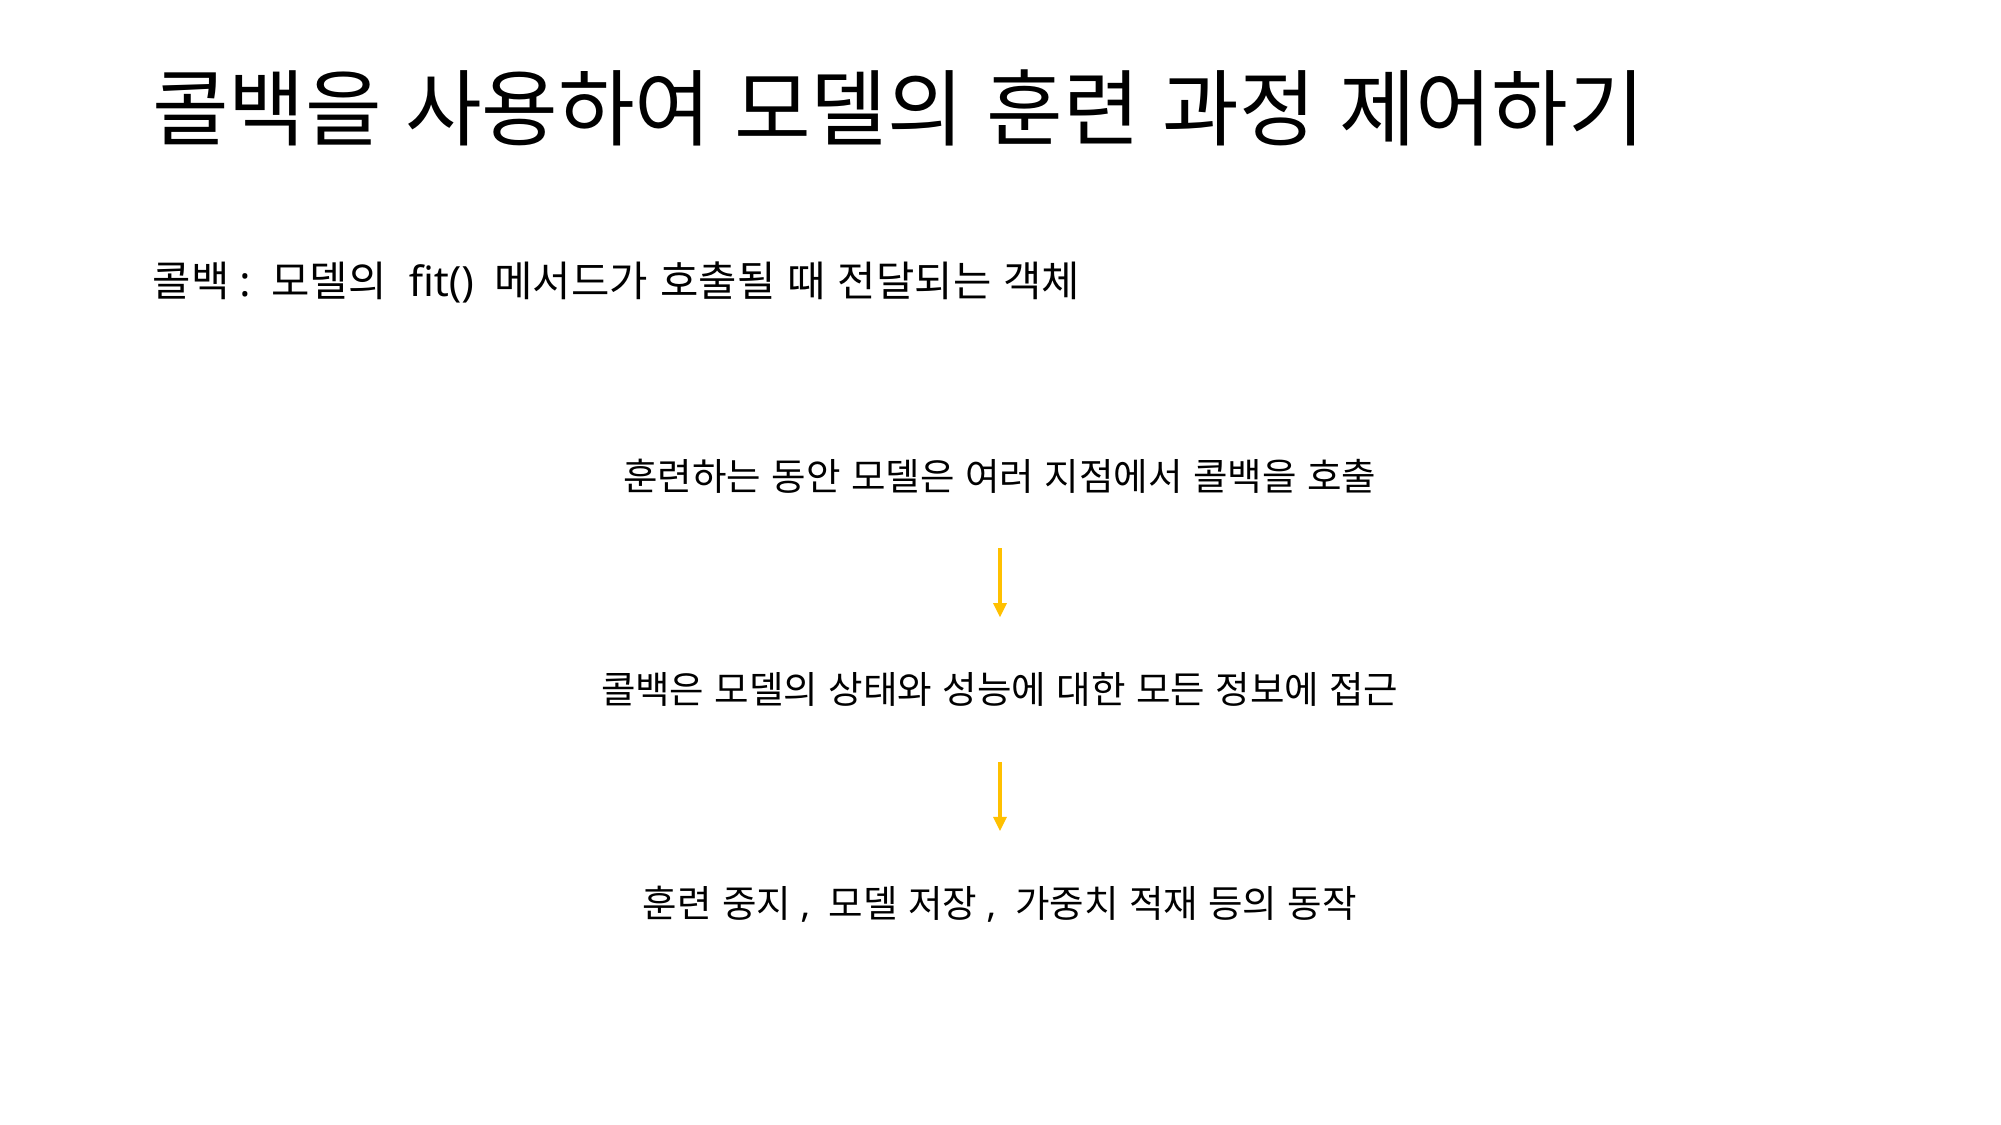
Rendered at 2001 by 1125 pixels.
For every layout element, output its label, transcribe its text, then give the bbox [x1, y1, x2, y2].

text_box 훈련 중지, 모델 저장, 가중치 적재 등의 동작 [508, 872, 1492, 933]
text_box 콜백을 사용하여 모델의 훈련 과정 제어하기 [137, 59, 1863, 278]
text_box 콜백: 모델의 fit() 메서드가 호출될 때 전달되는 객체 [137, 247, 1790, 312]
text_box 콜백은 모델의 상태와 성능에 대한 모든 정보에 접근 [508, 659, 1492, 719]
text_box 훈련하는 동안 모델은 여러 지점에서 콜백을 호출 [508, 445, 1492, 506]
